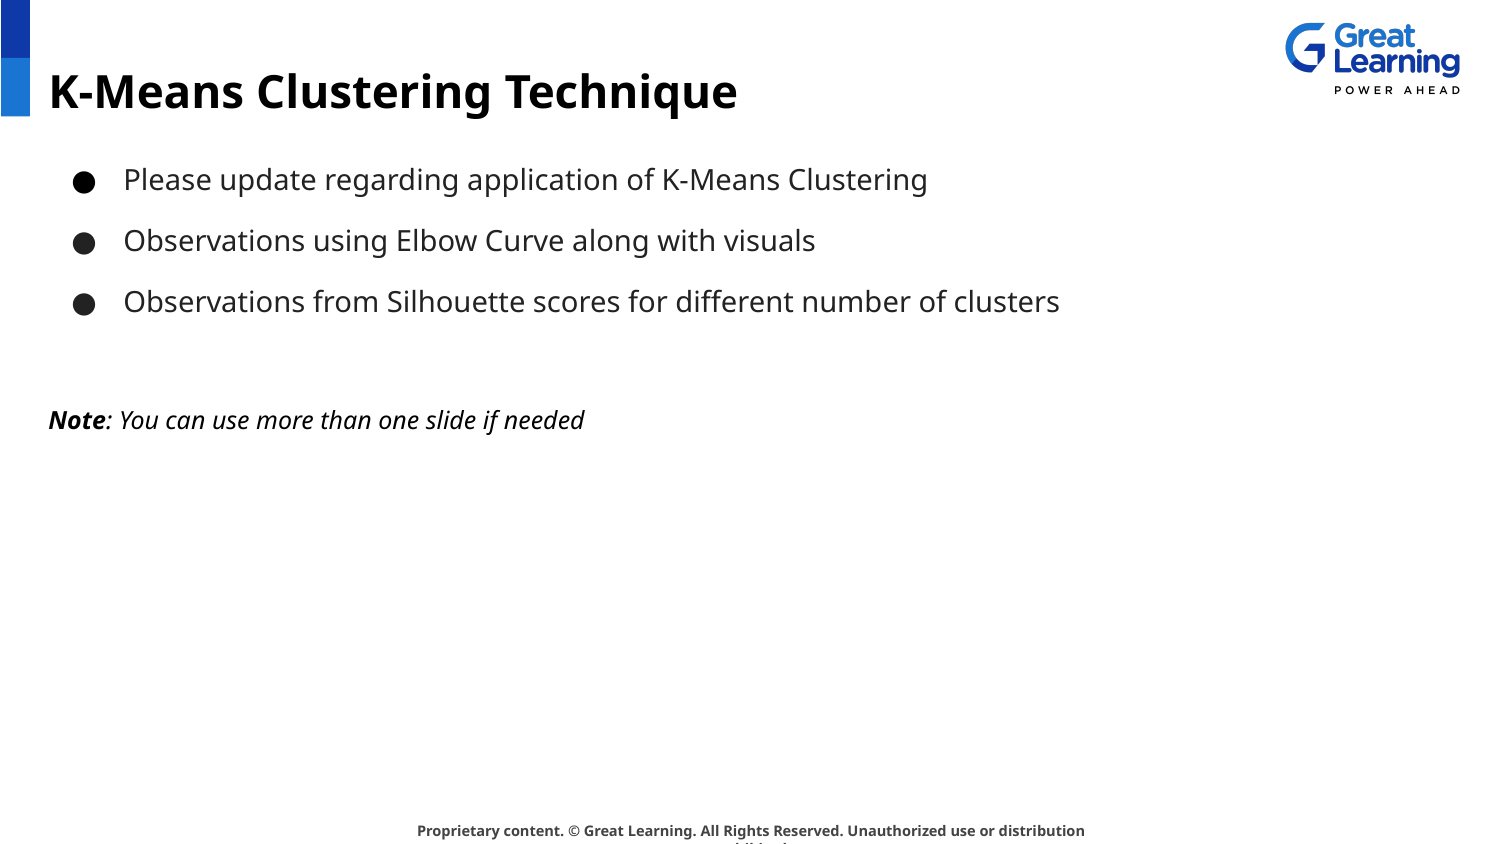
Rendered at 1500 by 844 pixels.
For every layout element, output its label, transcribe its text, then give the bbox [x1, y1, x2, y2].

title K-Means Clustering Technique [33, 47, 1431, 141]
picture [1258, 11, 1487, 106]
list Please update regarding application of K-Means Clustering Observations using Elbow Curve along with visuals Observations from Silhouette scores for different number of clusters Note: You can use more than one slide if needed [33, 141, 1449, 750]
